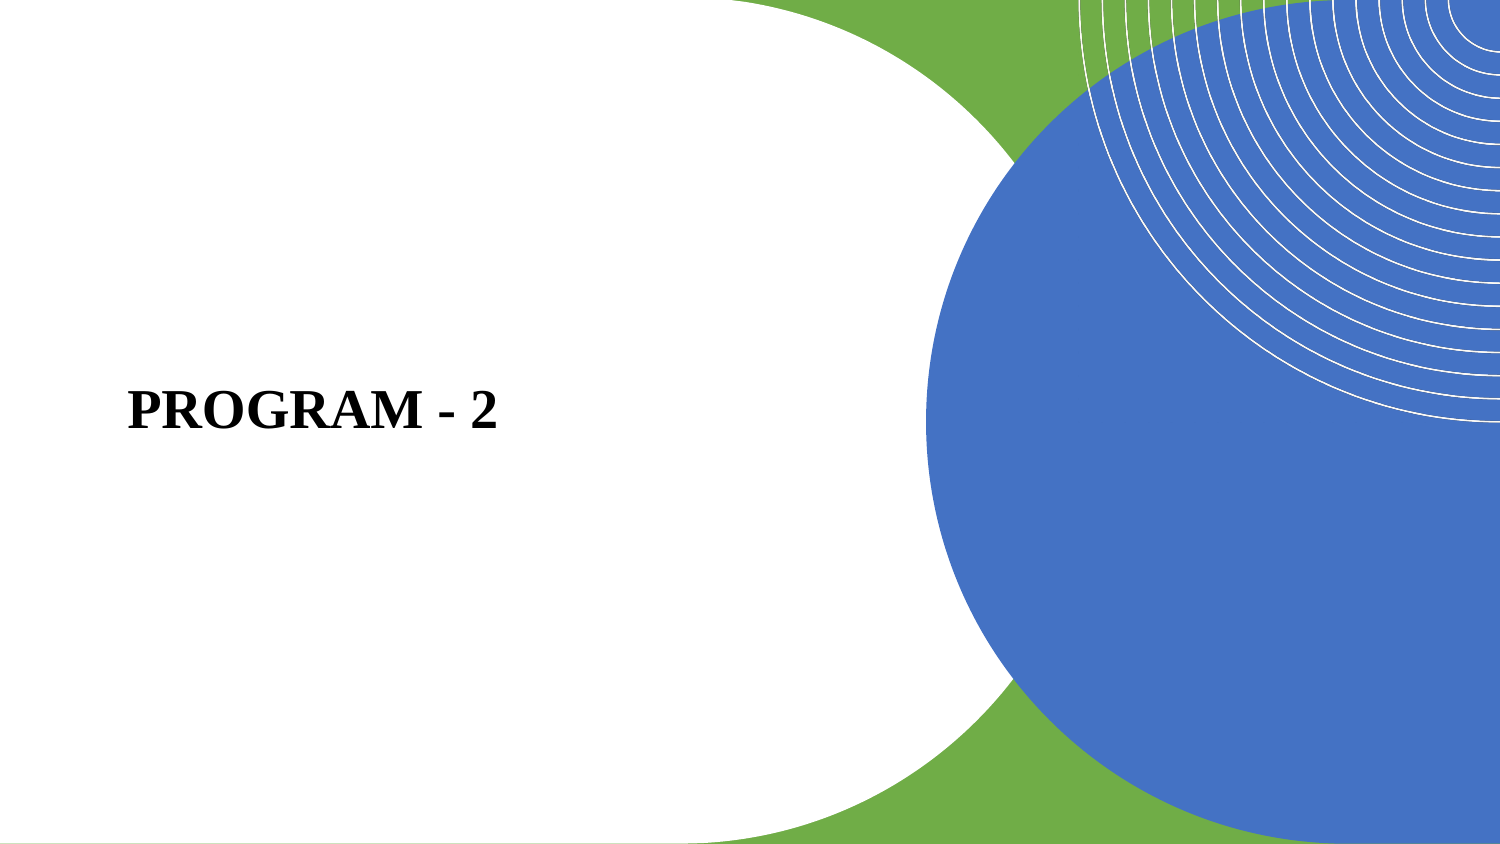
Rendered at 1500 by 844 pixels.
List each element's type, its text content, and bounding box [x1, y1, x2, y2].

title PROGRAM - 2 [112, 104, 816, 441]
picture [1078, 0, 1500, 423]
